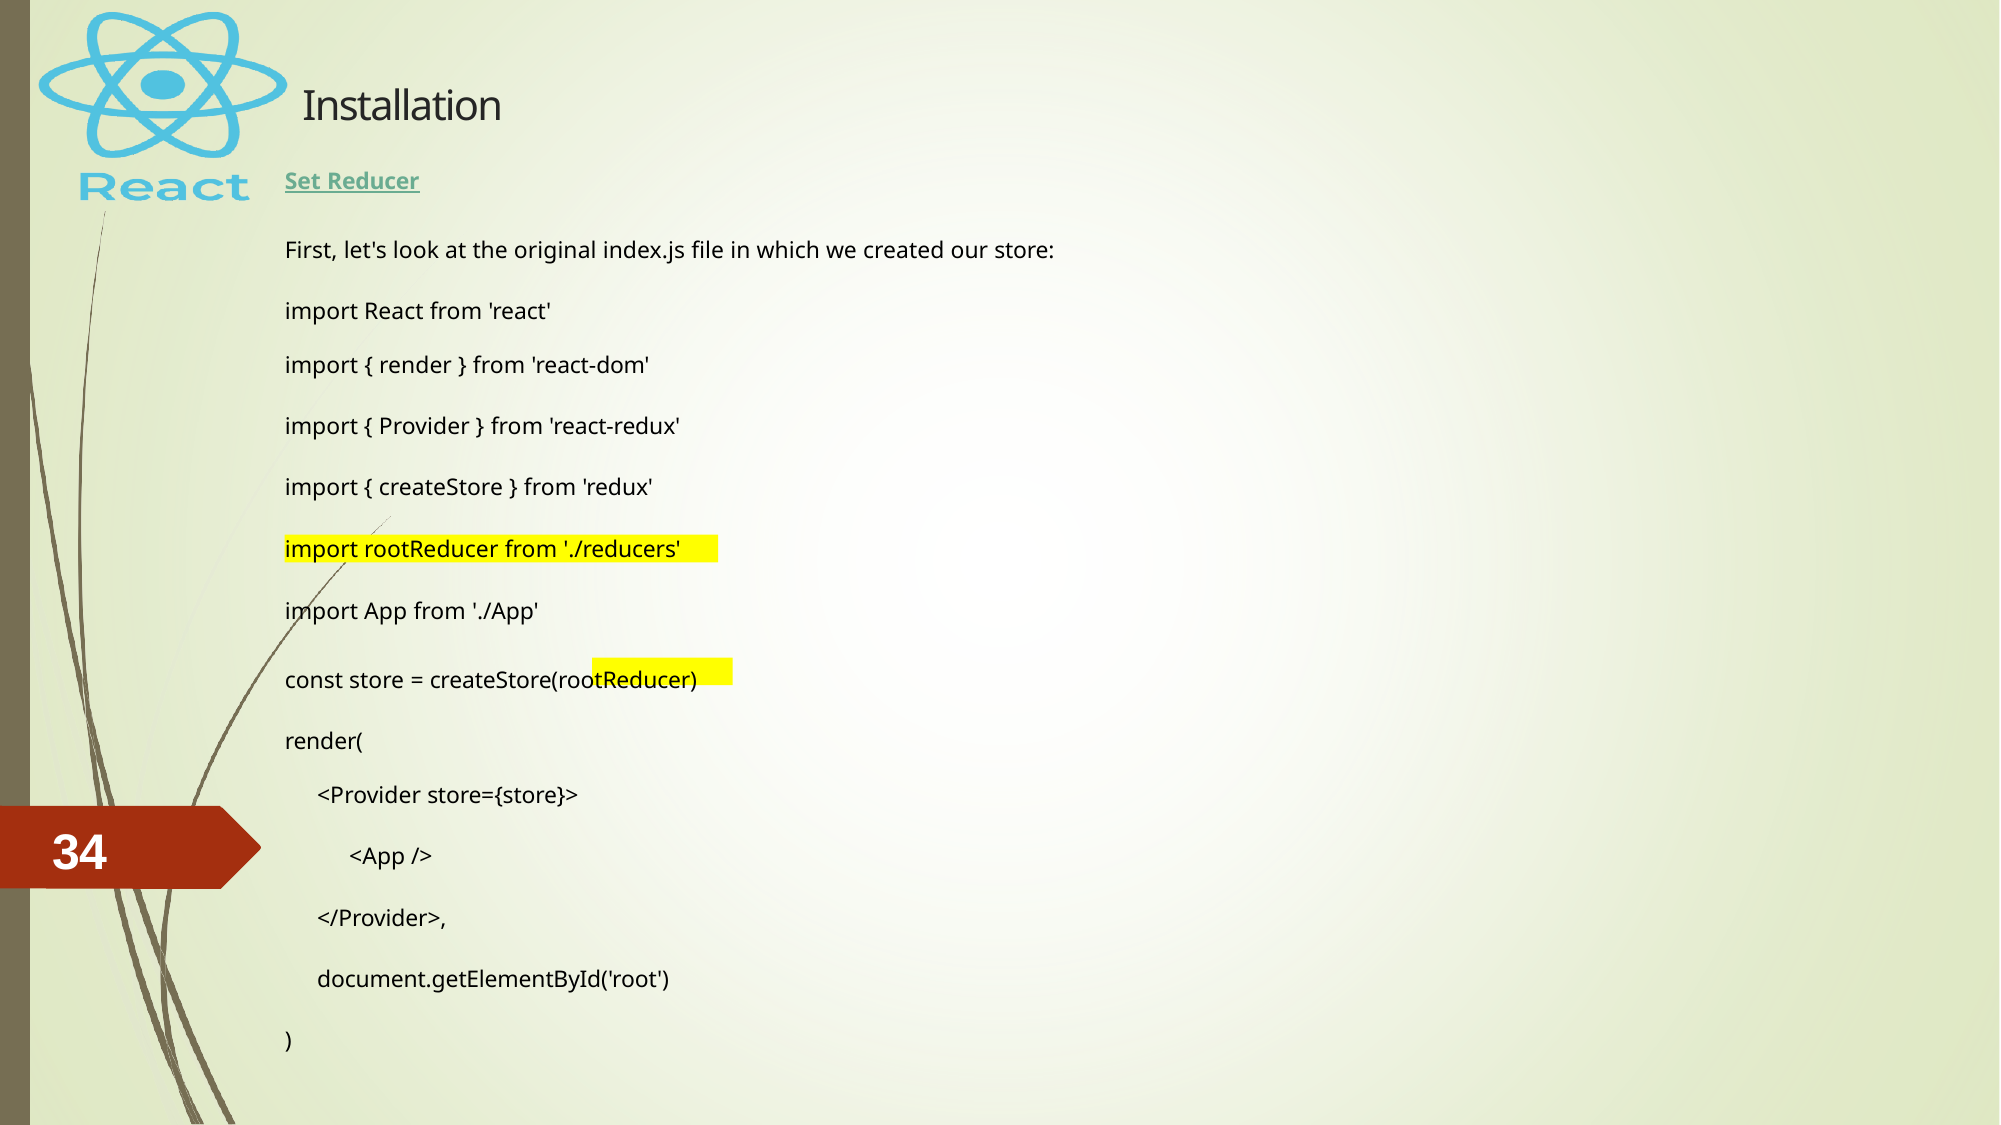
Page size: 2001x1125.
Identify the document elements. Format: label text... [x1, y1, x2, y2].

title Installation [330, 76, 519, 164]
text_box <App /> [347, 840, 452, 870]
text_box import rootReducer from './reducers' [284, 534, 719, 563]
picture [0, 0, 2000, 1125]
text_box import App from './App' const store = createStore(rootReducer) render( <Provider store={store}> [282, 594, 746, 808]
text_box </Provider>, document.getElementById('root') ) [282, 901, 706, 1054]
text_box 34 [50, 817, 111, 880]
text_box Set Reducer First, let's look at the original index.js file in which we created our store: import React from 'react' import { render } from 'react-dom' import { Provider } from 'react-redux' import { createStore } from 'redux' [282, 164, 1129, 501]
